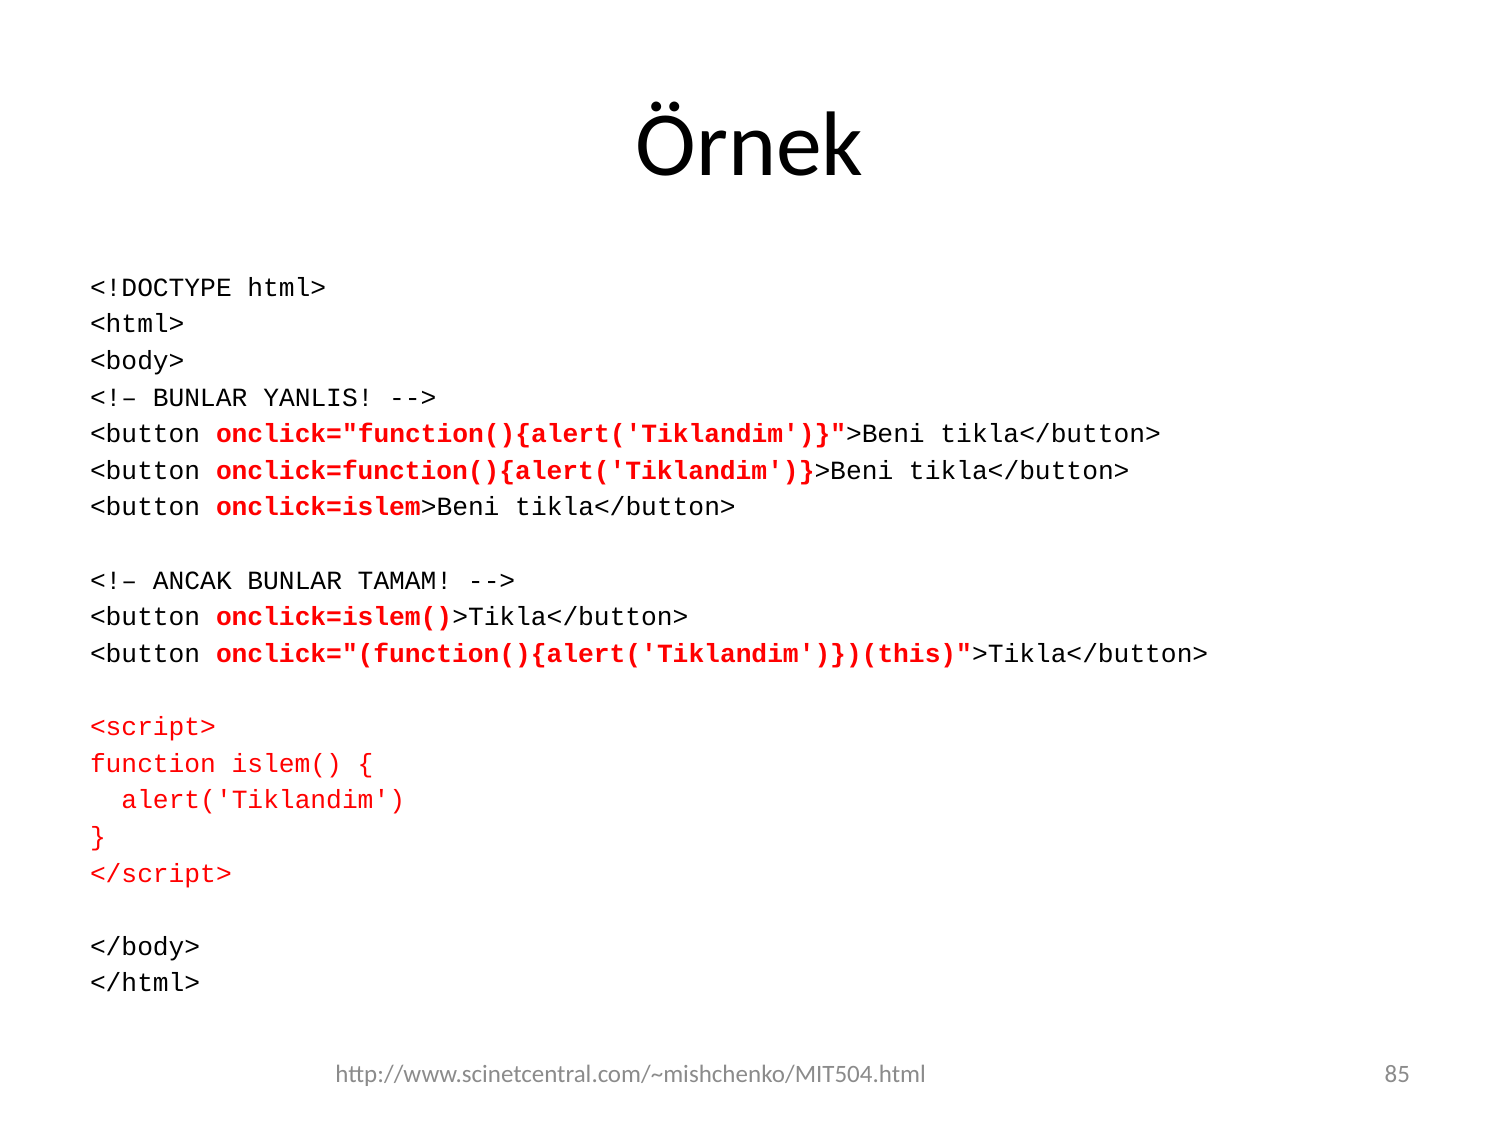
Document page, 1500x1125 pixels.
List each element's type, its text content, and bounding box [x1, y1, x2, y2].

title Örnek [75, 45, 1425, 233]
footer http://www.scinetcentral.com/~mishchenko/MIT504.html [275, 1042, 988, 1103]
list <!DOCTYPE html> <html> <body> <!– BUNLAR YANLIS! --> <button onclick="function(){alert('Tiklandim')}">Beni tikla</button> <button onclick=function(){alert('Tiklandim')}>Beni tikla</button> <button onclick=islem>Beni tikla</button> <!– ANCAK BUNLAR TAMAM! --> <button onclick=islem()>Tikla</button> <button onclick="(function(){alert('Tiklandim')})(this)">Tikla</button> <script> function islem() { alert('Tiklandim') } </script> </body> </html> [75, 262, 1475, 1005]
slide_number 85 [1074, 1042, 1425, 1103]
